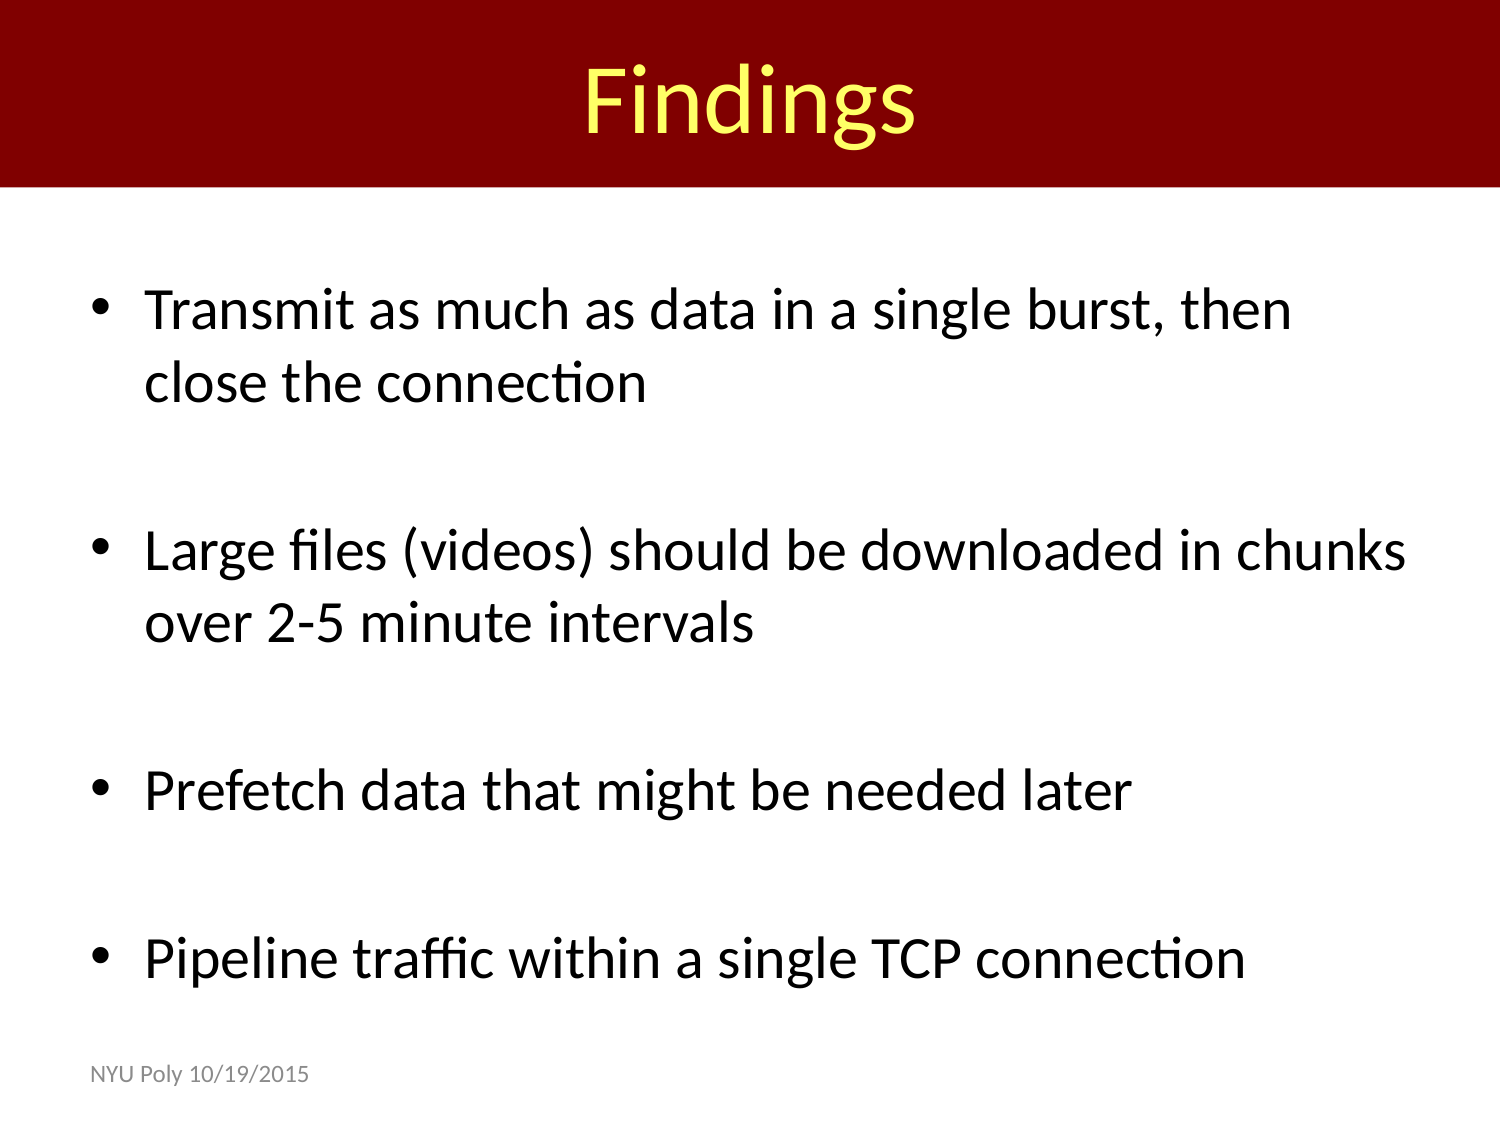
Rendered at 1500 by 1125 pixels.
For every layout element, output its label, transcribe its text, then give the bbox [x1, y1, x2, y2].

list Transmit as much as data in a single burst, then close the connection Large files (videos) should be downloaded in chunks over 2-5 minute intervals Prefetch data that might be needed later Pipeline traffic within a single TCP connection [75, 262, 1425, 1005]
text_box Findings [0, 0, 1500, 190]
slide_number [75, 1042, 425, 1103]
